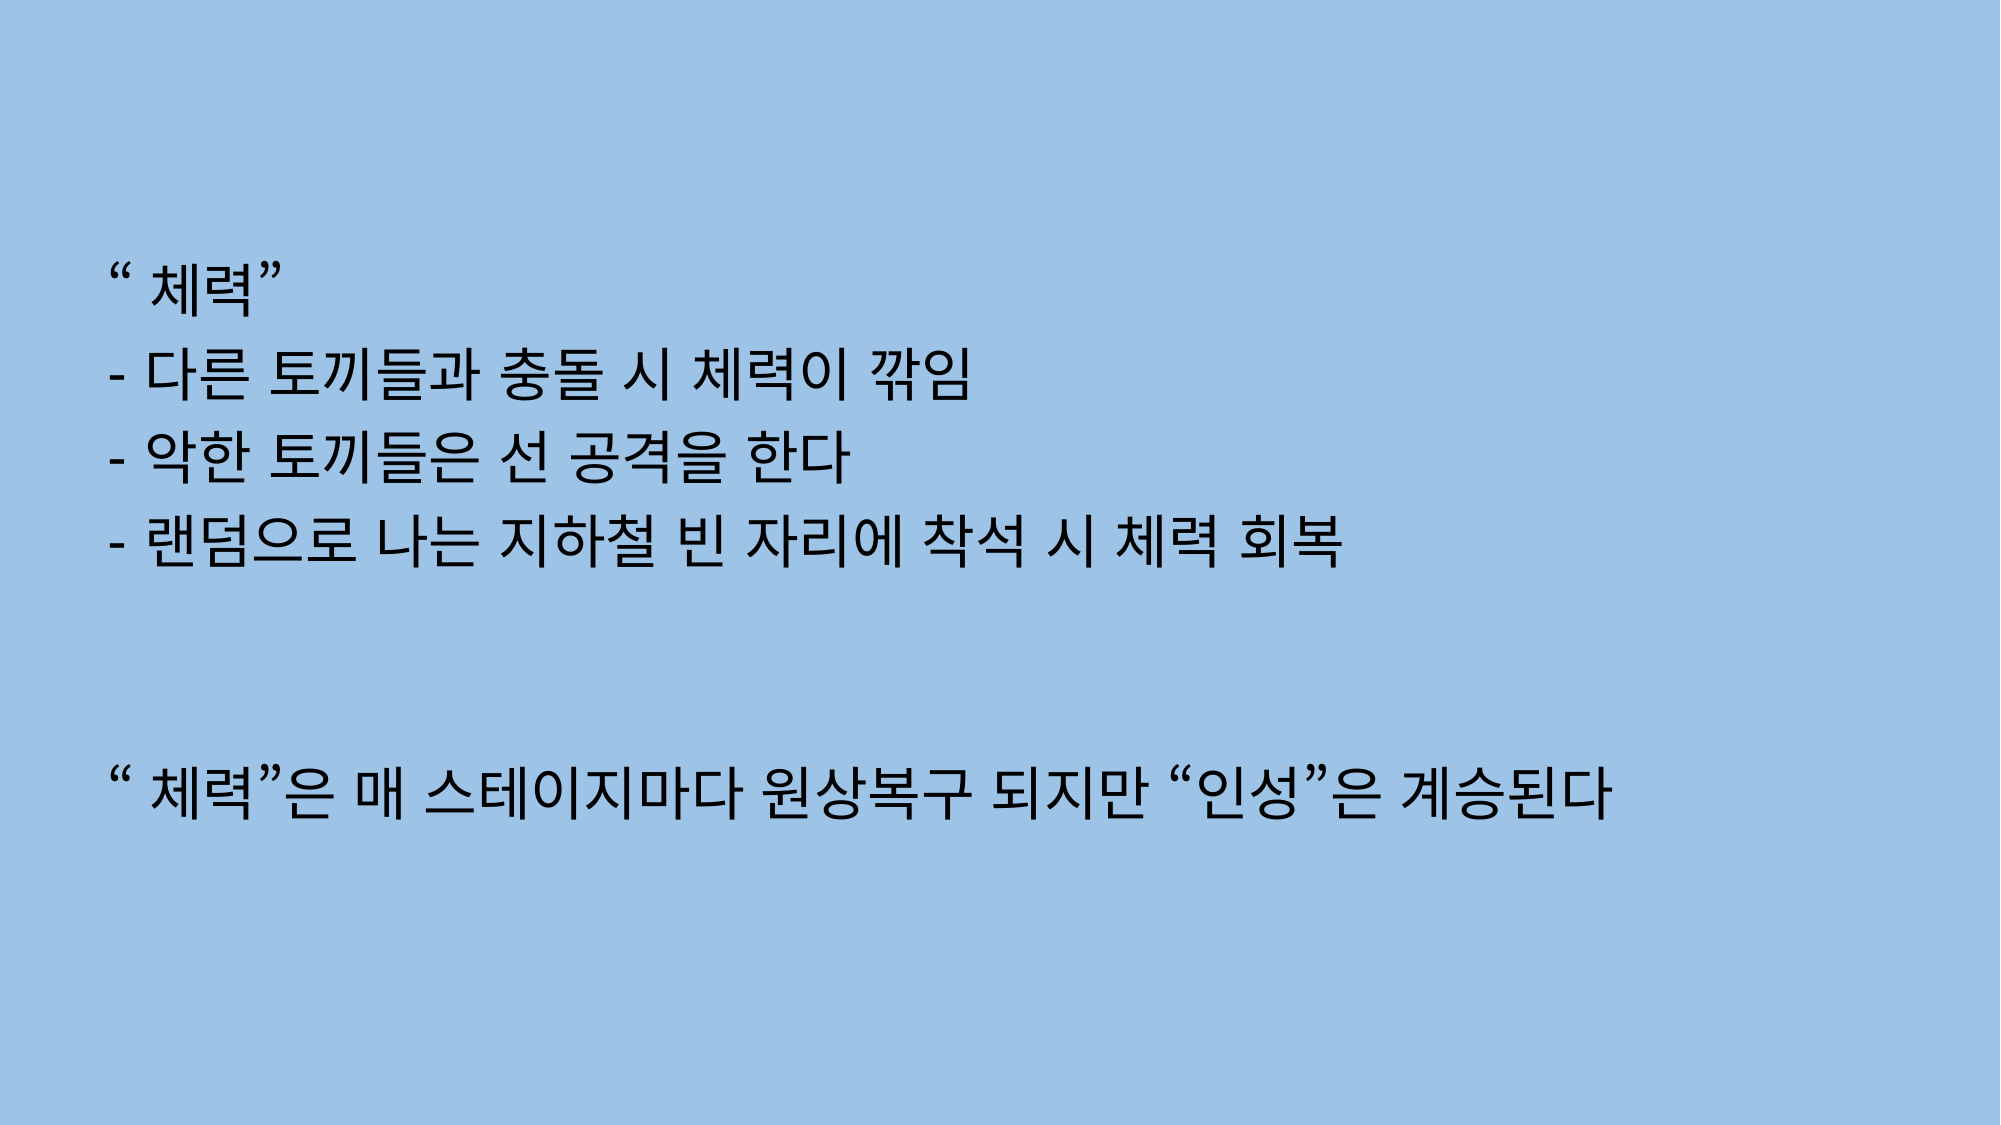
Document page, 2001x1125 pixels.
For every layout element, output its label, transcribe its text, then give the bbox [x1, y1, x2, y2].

list “체력” 다른 토끼들과 충돌 시 체력이 깎임 악한 토끼들은 선 공격을 한다 랜덤으로 나는 지하철 빈 자리에 착석 시 체력 회복 “체력”은 매 스테이지마다 원상복구 되지만 “인성”은 계승된다 [92, 254, 1818, 969]
